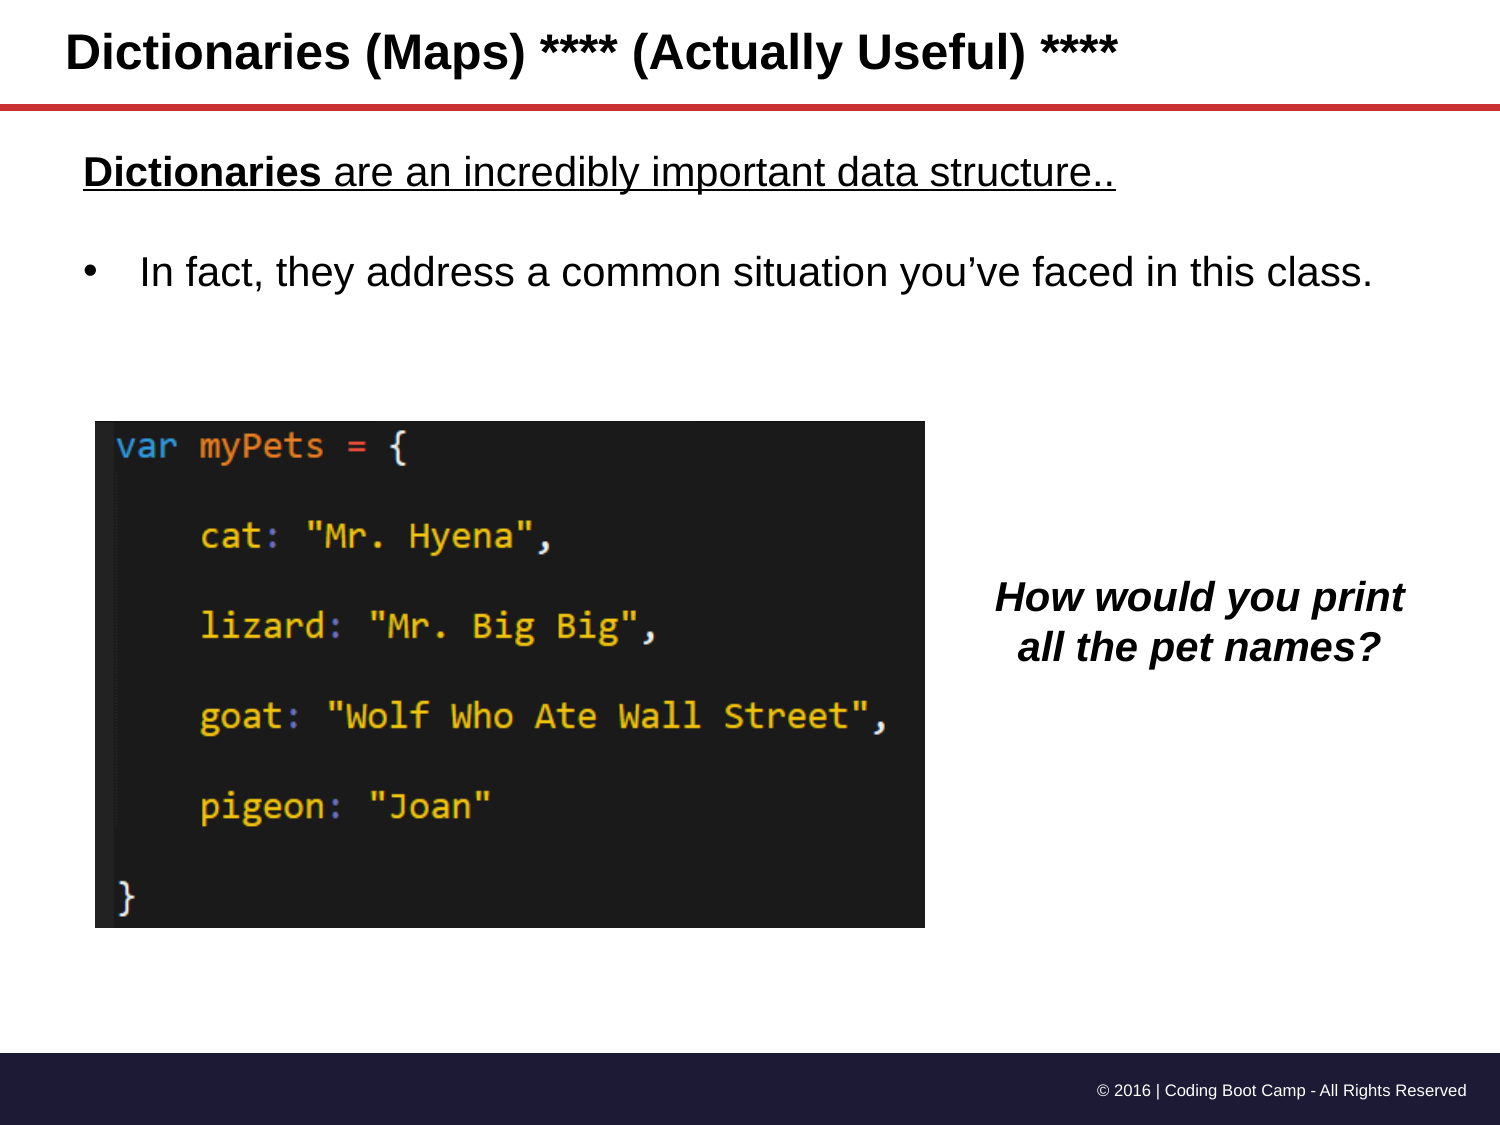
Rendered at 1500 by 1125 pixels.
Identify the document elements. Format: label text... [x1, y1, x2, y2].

text_box How would you print all the pet names? [962, 562, 1438, 678]
picture [94, 421, 925, 928]
text_box Dictionaries are an incredibly important data structure.. In fact, they address a common situation you’ve faced in this class. [68, 137, 1500, 303]
title Dictionaries (Maps) **** (Actually Useful) **** [50, 0, 1425, 108]
